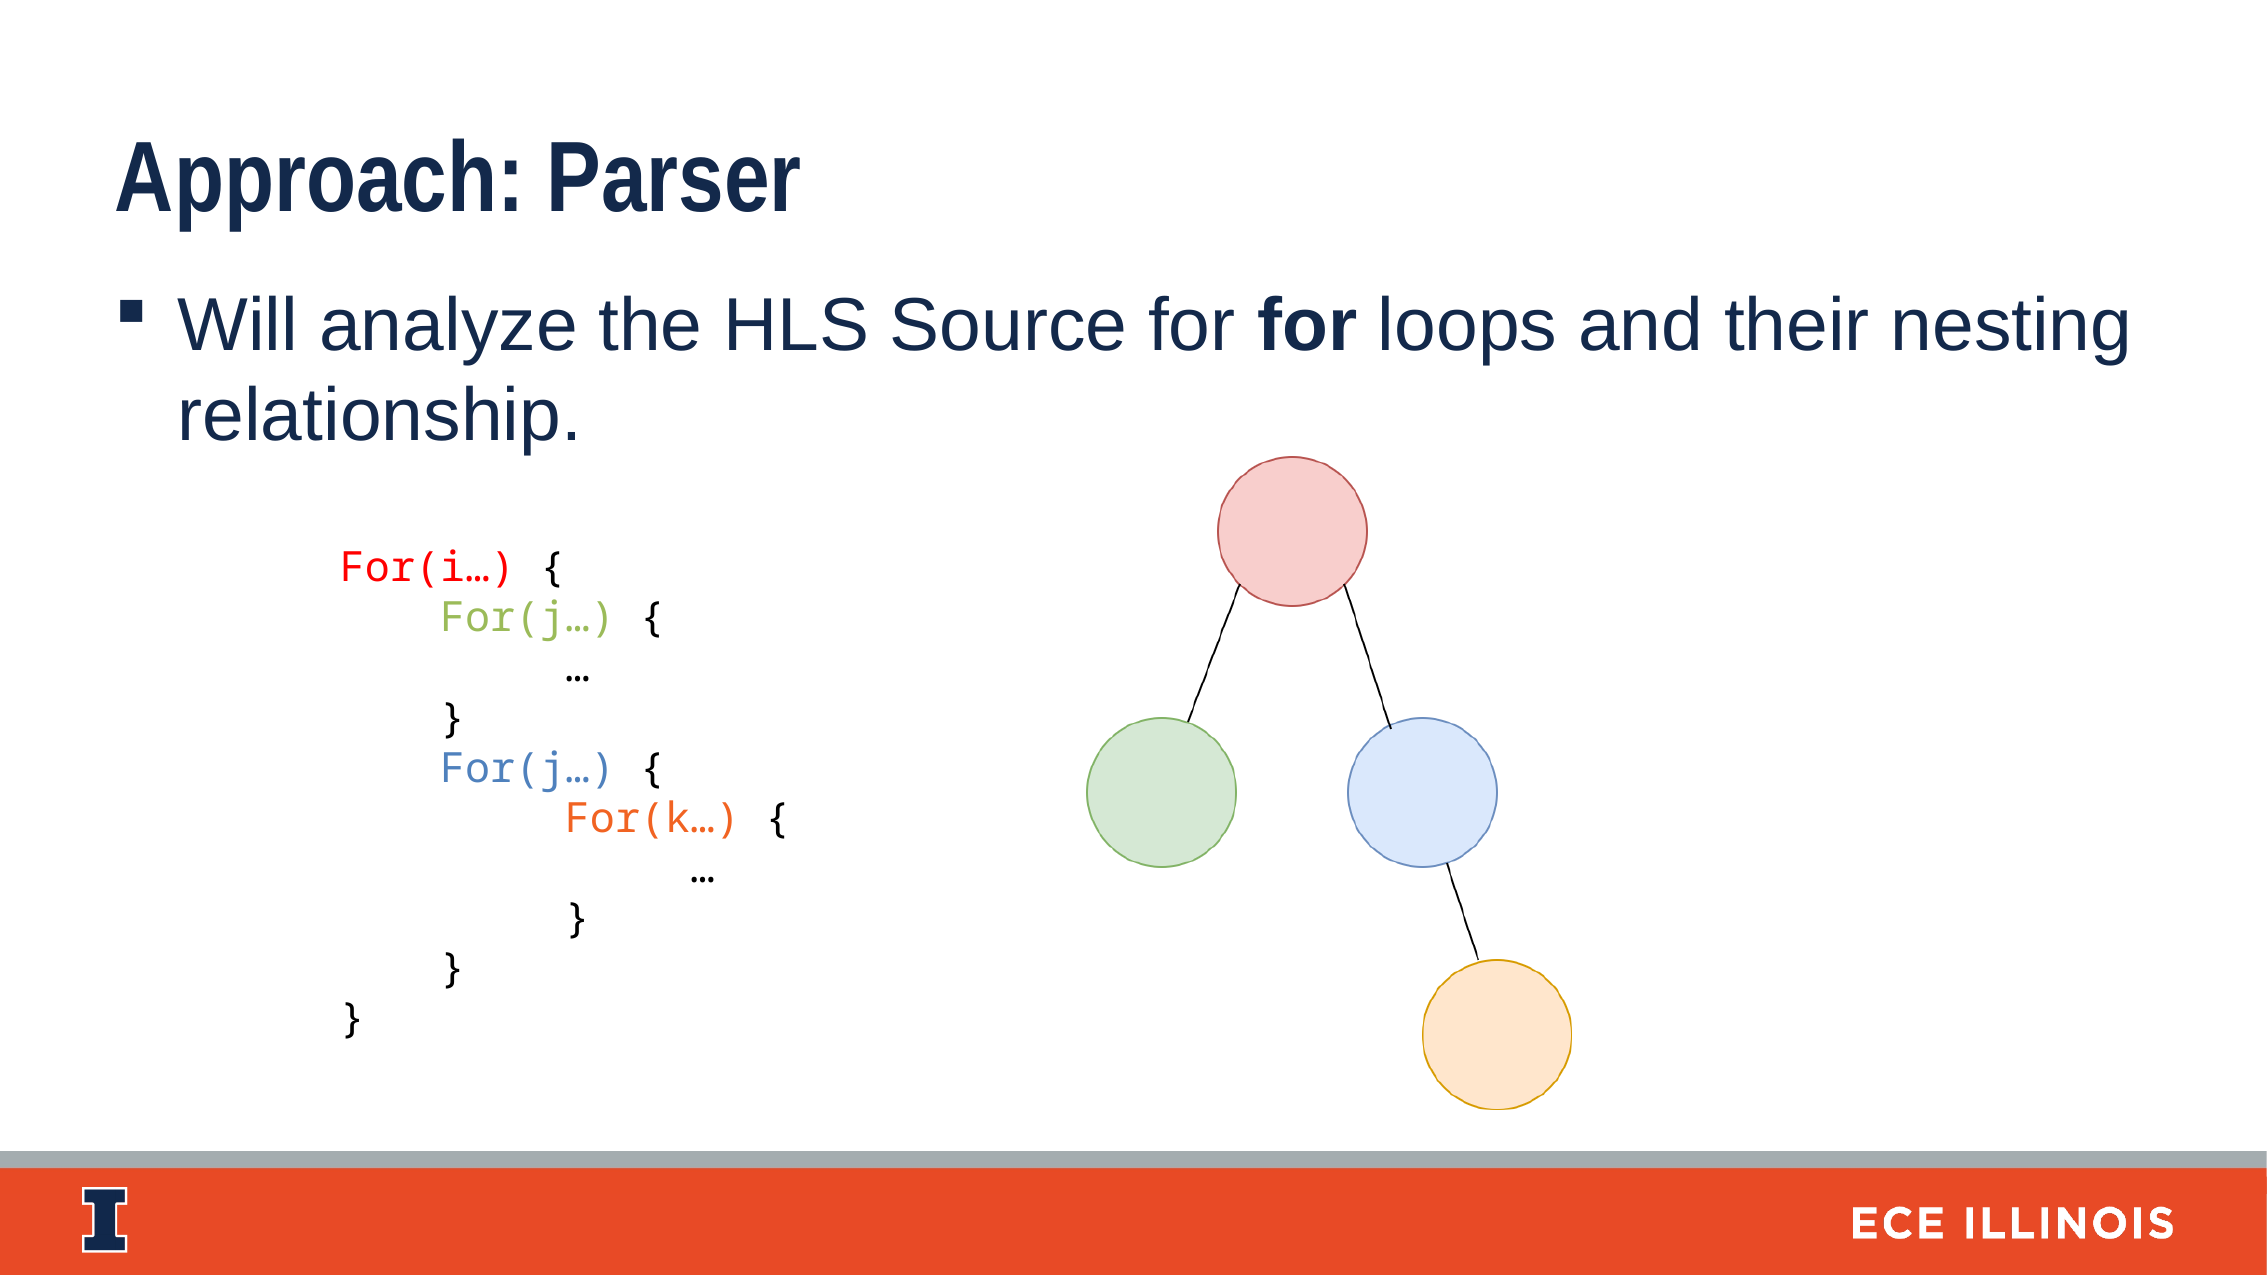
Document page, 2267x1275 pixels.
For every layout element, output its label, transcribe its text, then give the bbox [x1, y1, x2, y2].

list Will analyze the HLS Source for for loops and their nesting relationship. [100, 267, 2184, 1102]
picture [1853, 1206, 2173, 1239]
text_box For(i…) { For(j…) { … } For(j…) { For(k…) { … } } } [325, 532, 805, 1048]
picture [1058, 407, 1600, 1137]
picture [0, 1151, 2267, 1258]
list Approach: Parser [100, 104, 2173, 224]
